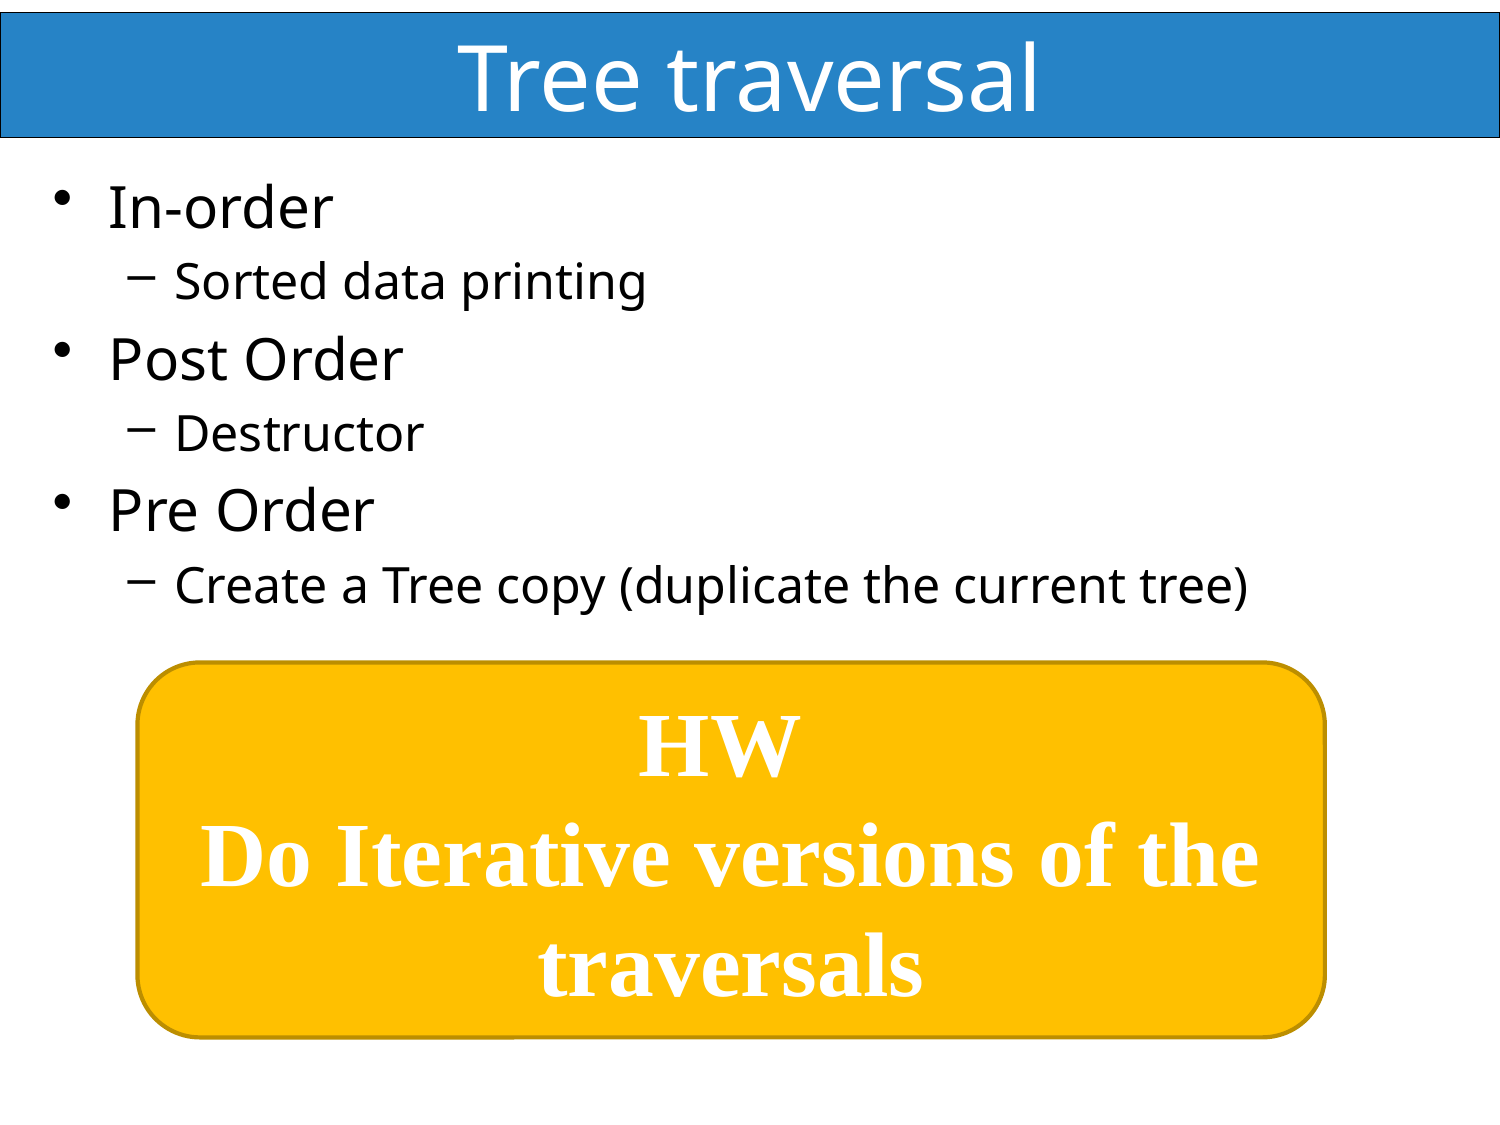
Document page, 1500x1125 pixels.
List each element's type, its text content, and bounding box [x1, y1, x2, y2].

title Tree traversal [0, 12, 1500, 138]
text_box HW Do Iterative versions of the traversals [135, 660, 1327, 1040]
list In-order Sorted data printing Post Order Destructor Pre Order Create a Tree copy (duplicate the current tree) [37, 162, 1425, 1005]
